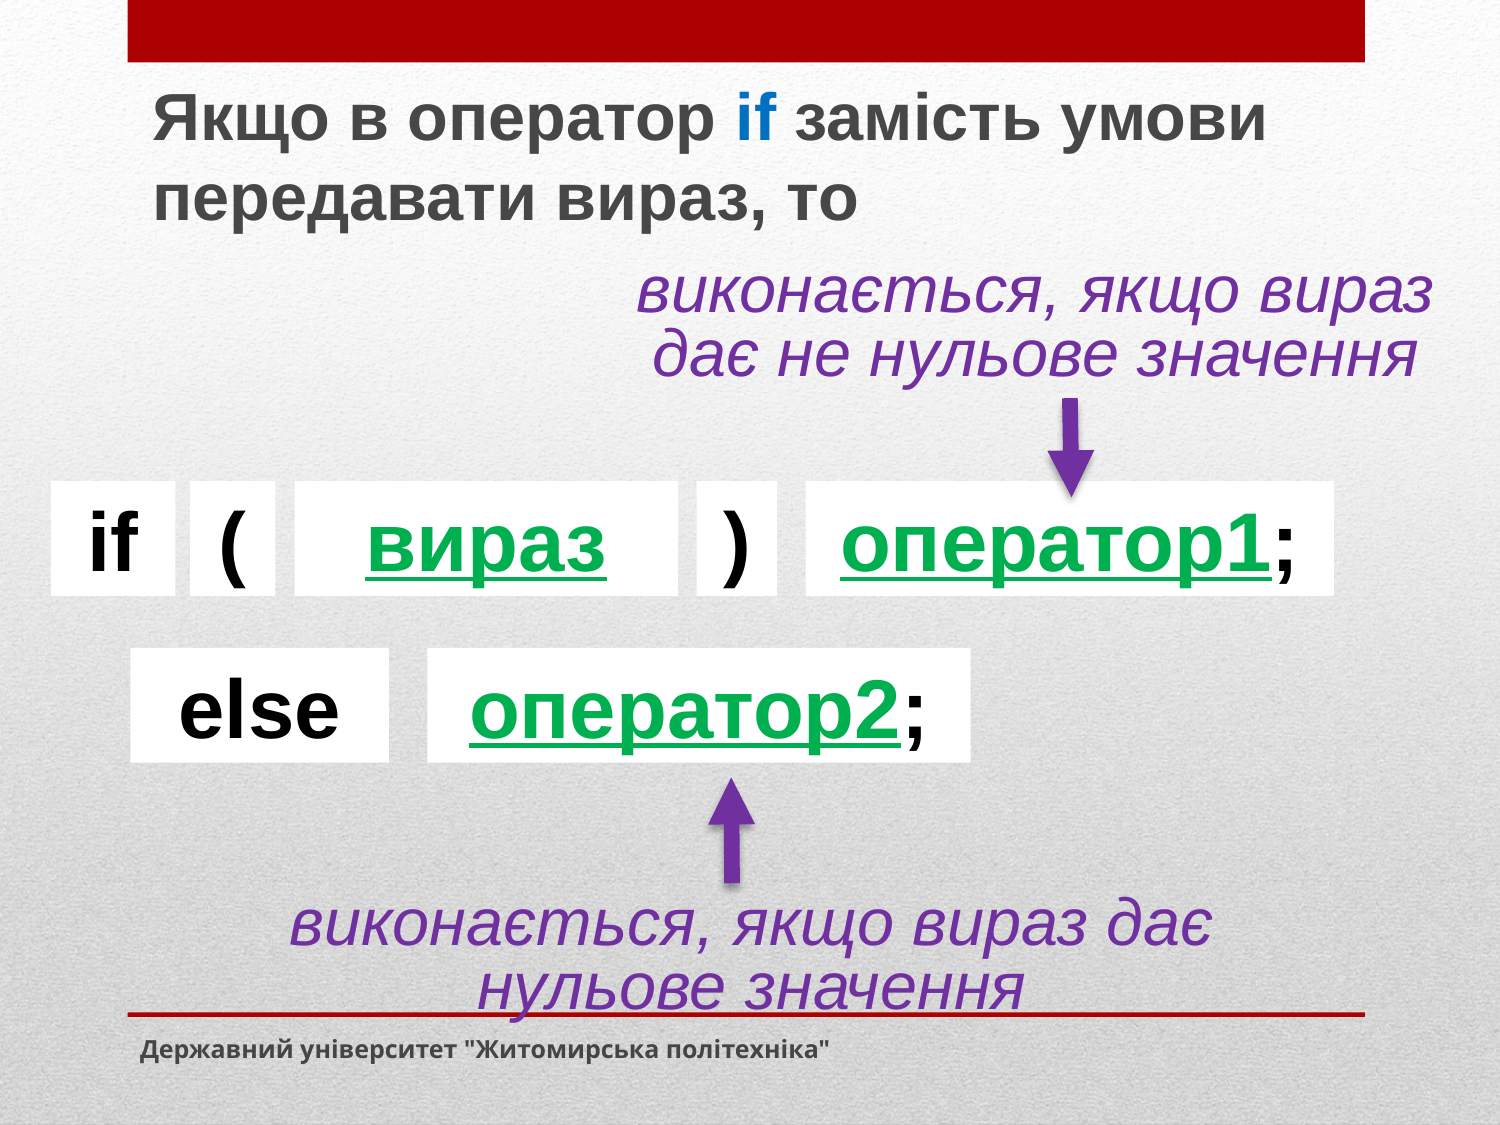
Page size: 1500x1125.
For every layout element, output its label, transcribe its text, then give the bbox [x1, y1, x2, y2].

text_box Якщо в оператор if замість умови передавати вираз, то [130, 66, 1358, 234]
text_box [50, 253, 1463, 1032]
footer Державний університет "Житомирська політехніка" [125, 1043, 925, 1079]
